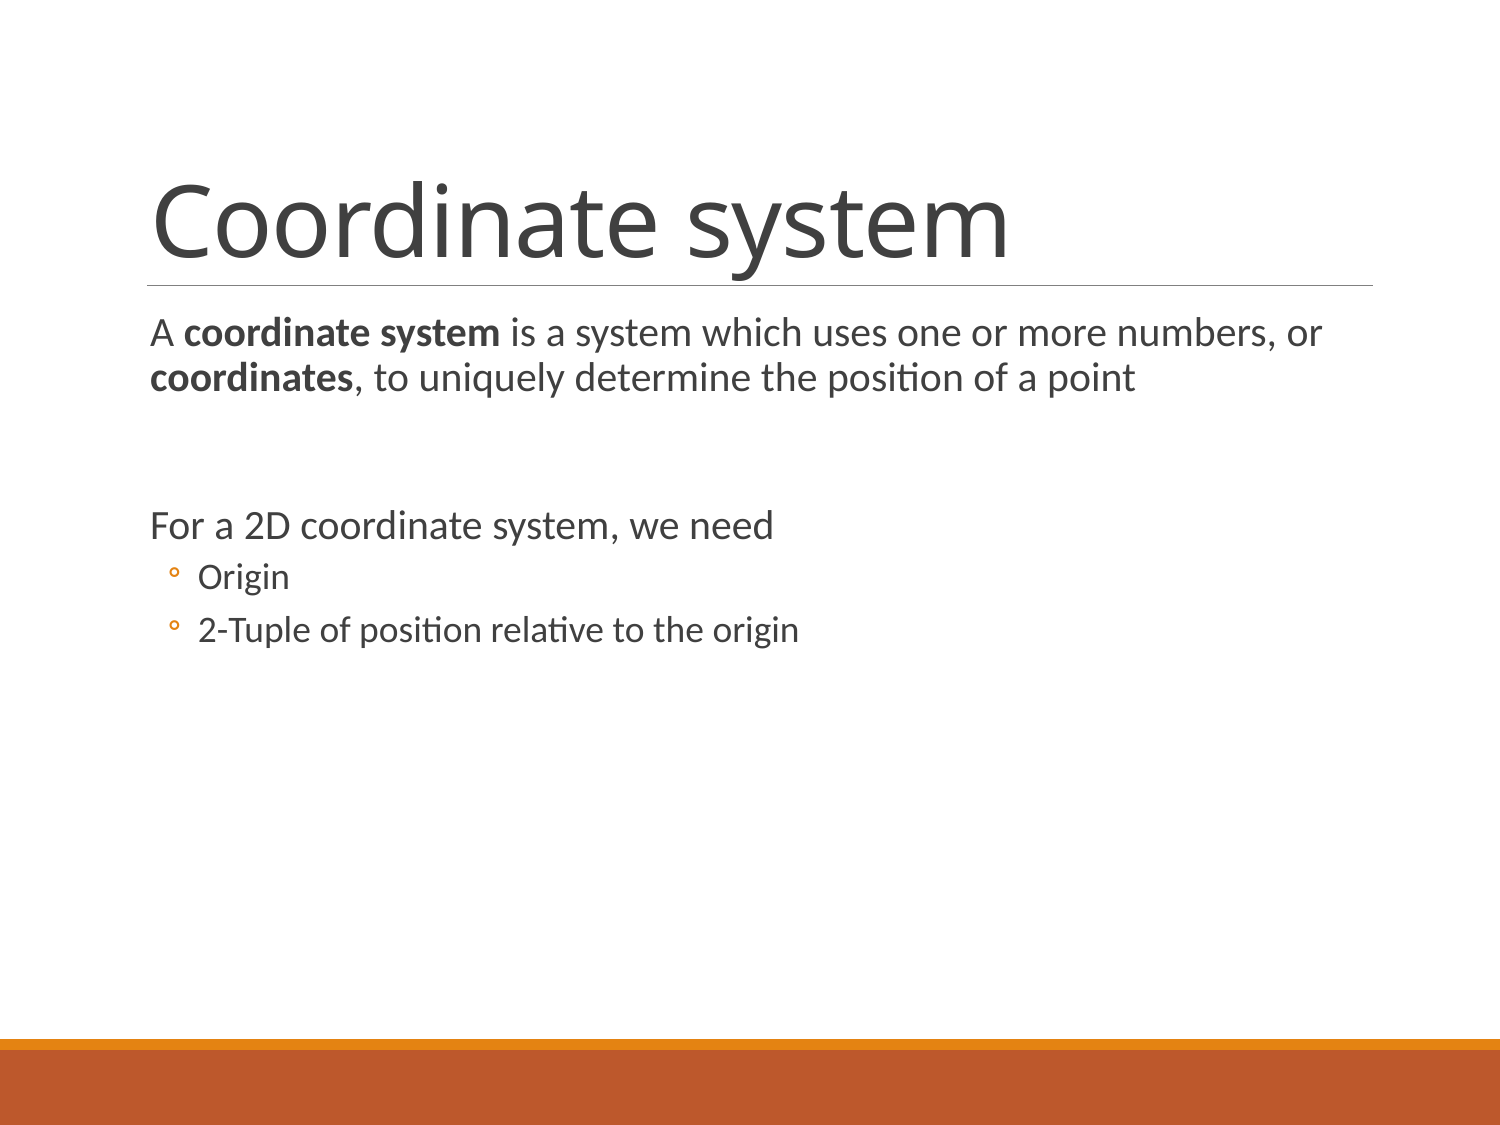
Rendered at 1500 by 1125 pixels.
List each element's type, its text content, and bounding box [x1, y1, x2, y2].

title Coordinate system [135, 47, 1373, 285]
list A coordinate system is a system which uses one or more numbers, or coordinates, to uniquely determine the position of a point For a 2D coordinate system, we need Origin 2-Tuple of position relative to the origin [135, 302, 1373, 963]
